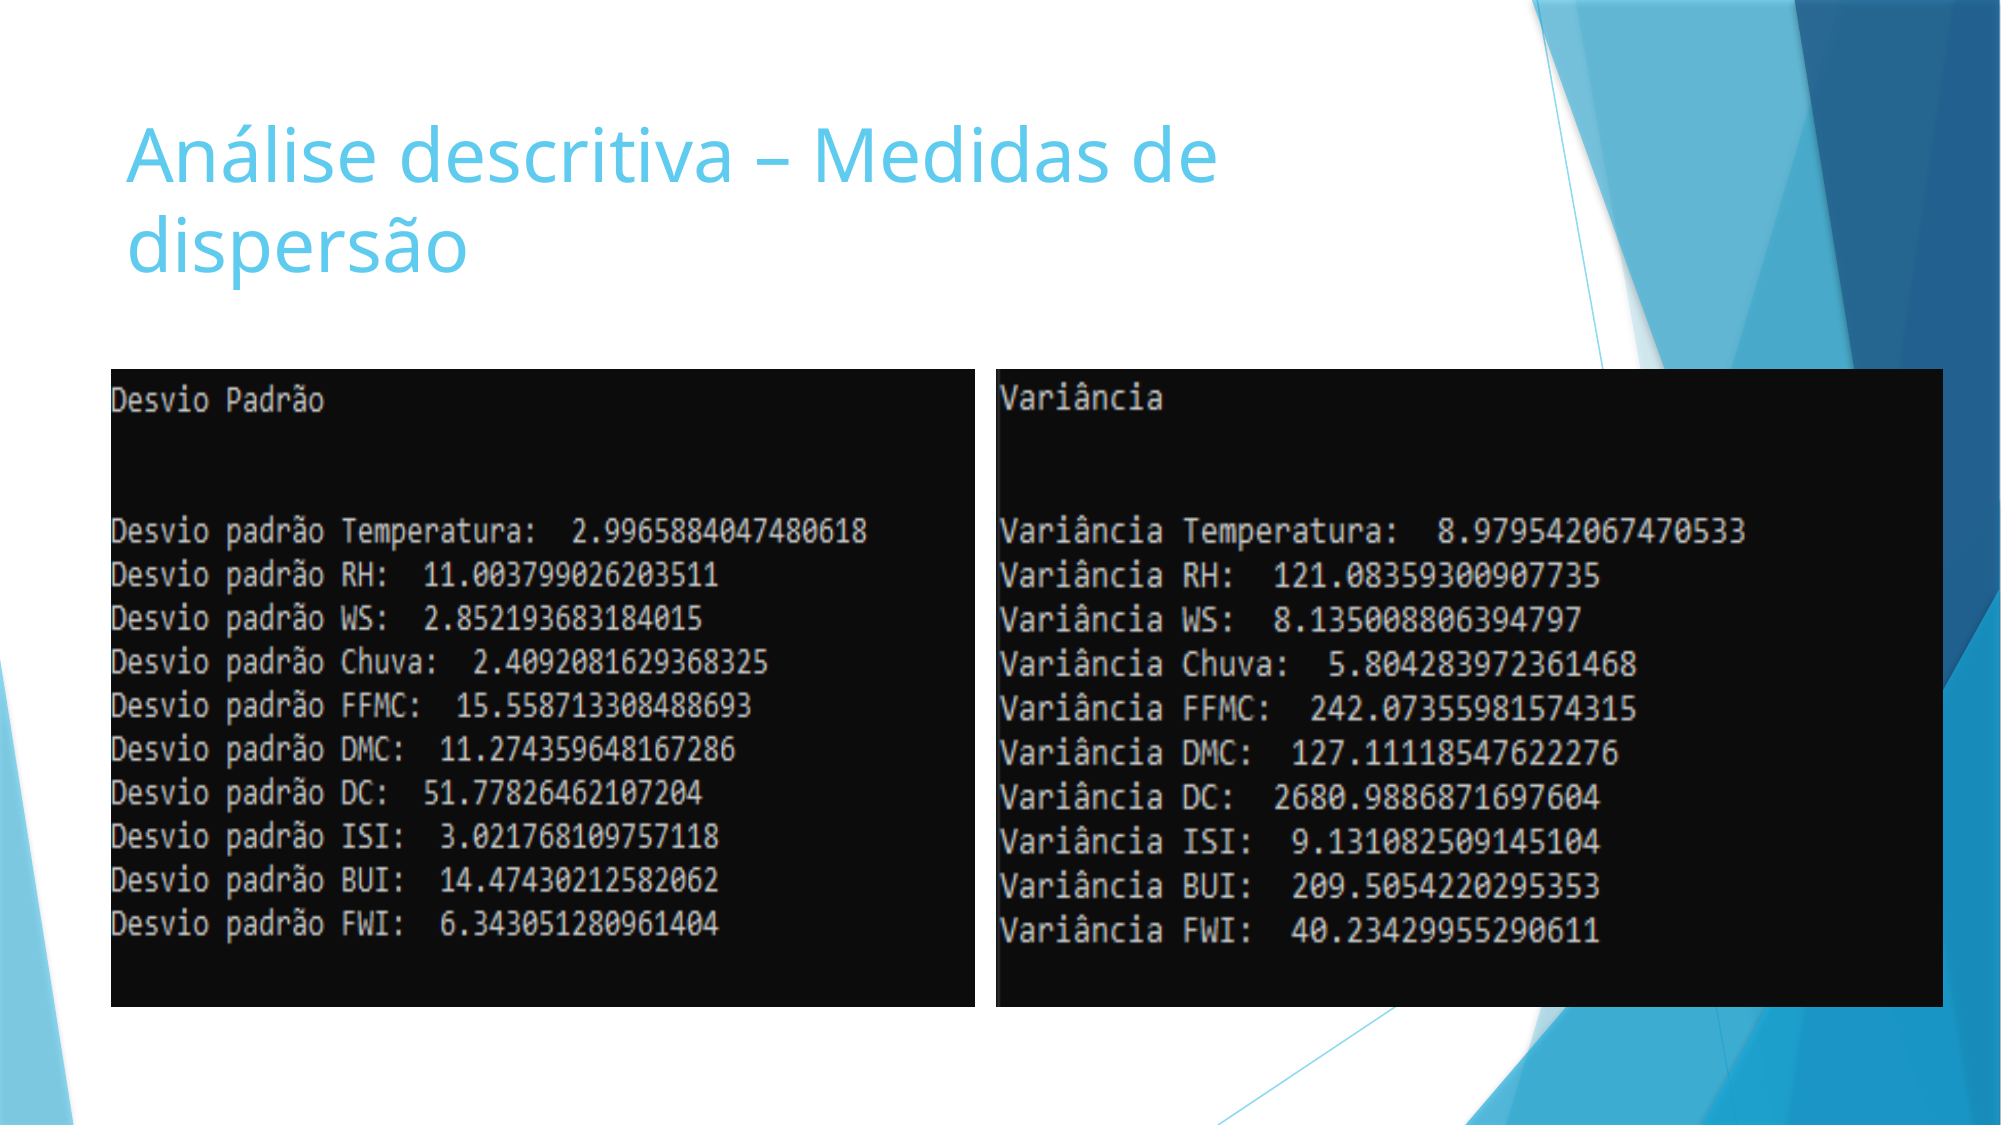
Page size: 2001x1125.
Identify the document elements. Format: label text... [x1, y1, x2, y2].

picture [996, 369, 1943, 1007]
title Análise descritiva – Medidas de dispersão [111, 99, 1522, 317]
picture [110, 369, 976, 1007]
